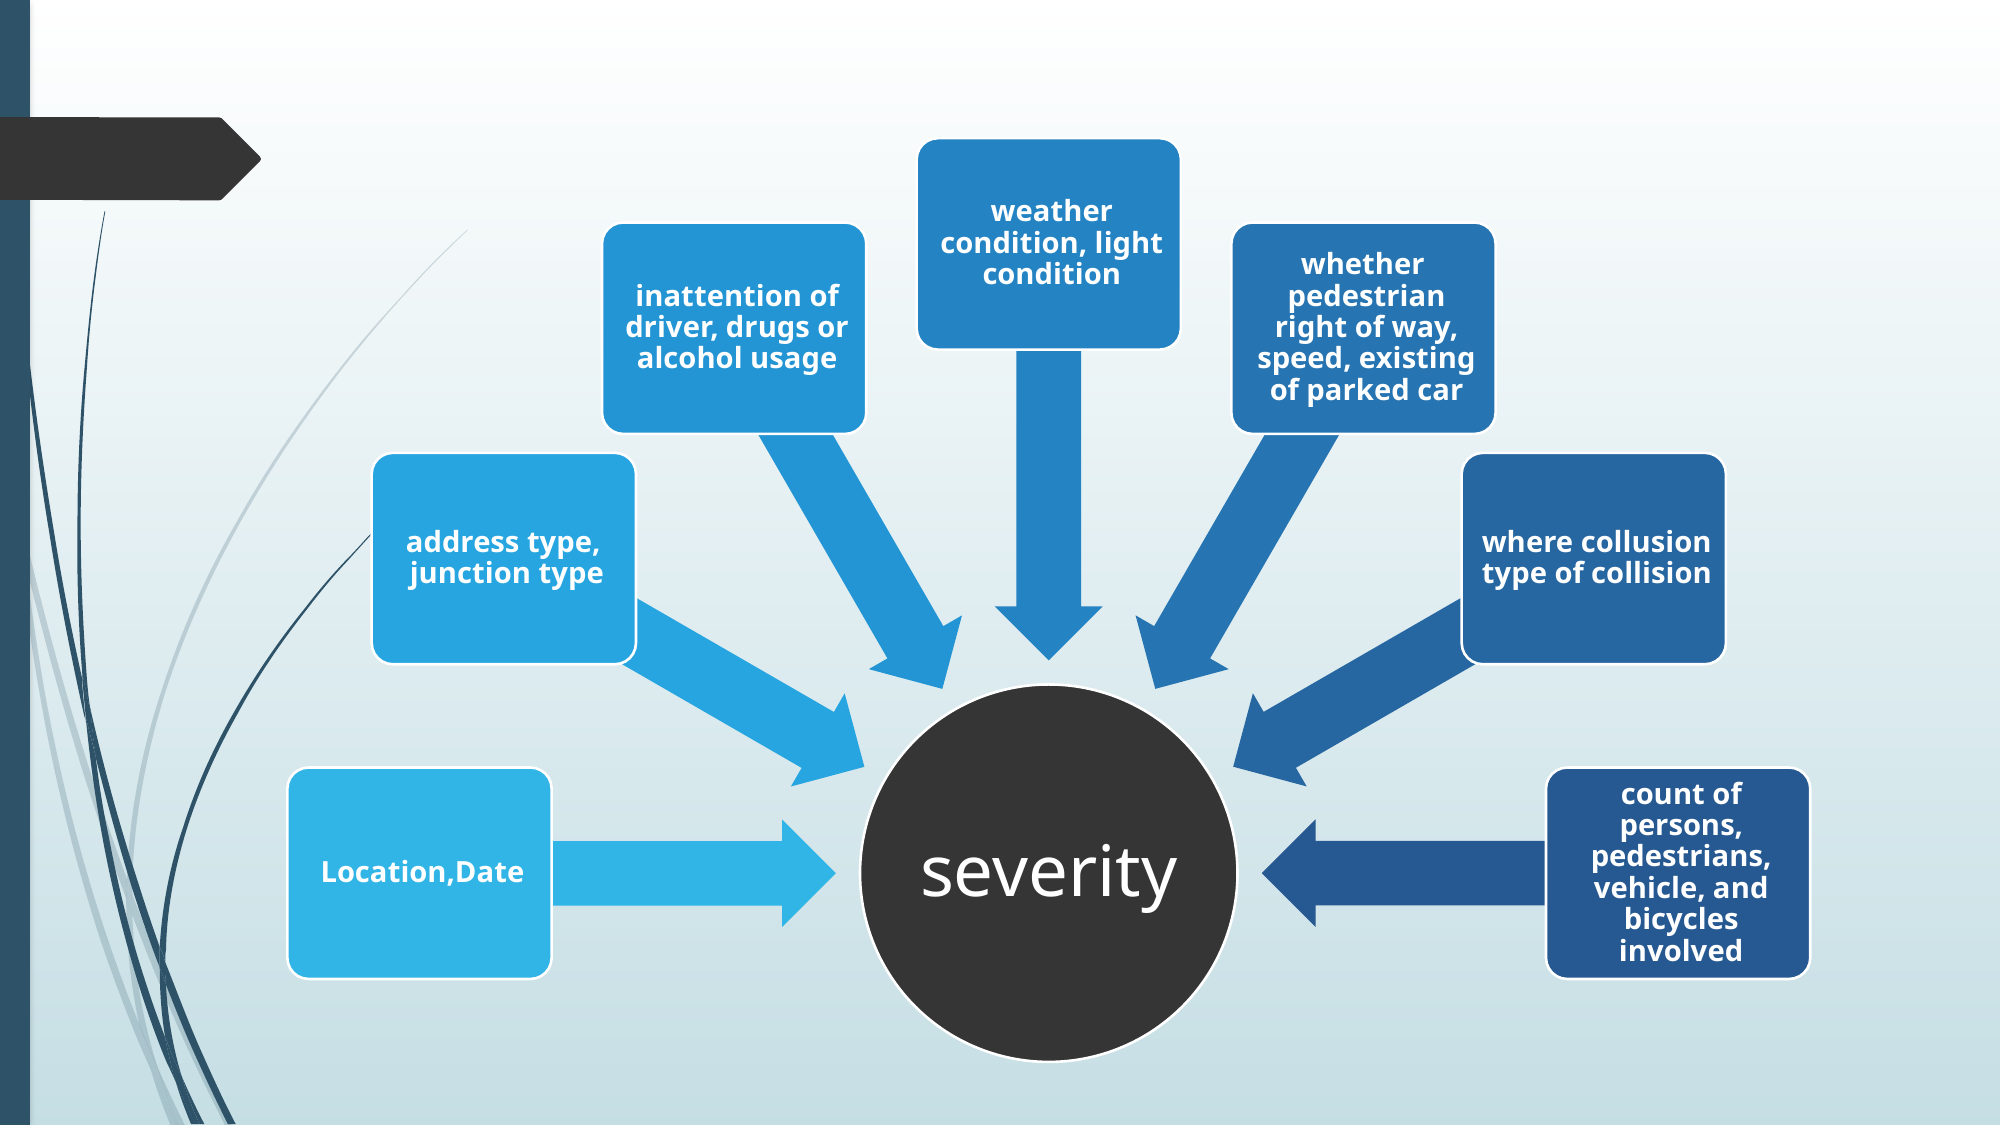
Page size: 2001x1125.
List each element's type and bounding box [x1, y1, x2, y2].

list [135, 137, 1963, 1063]
